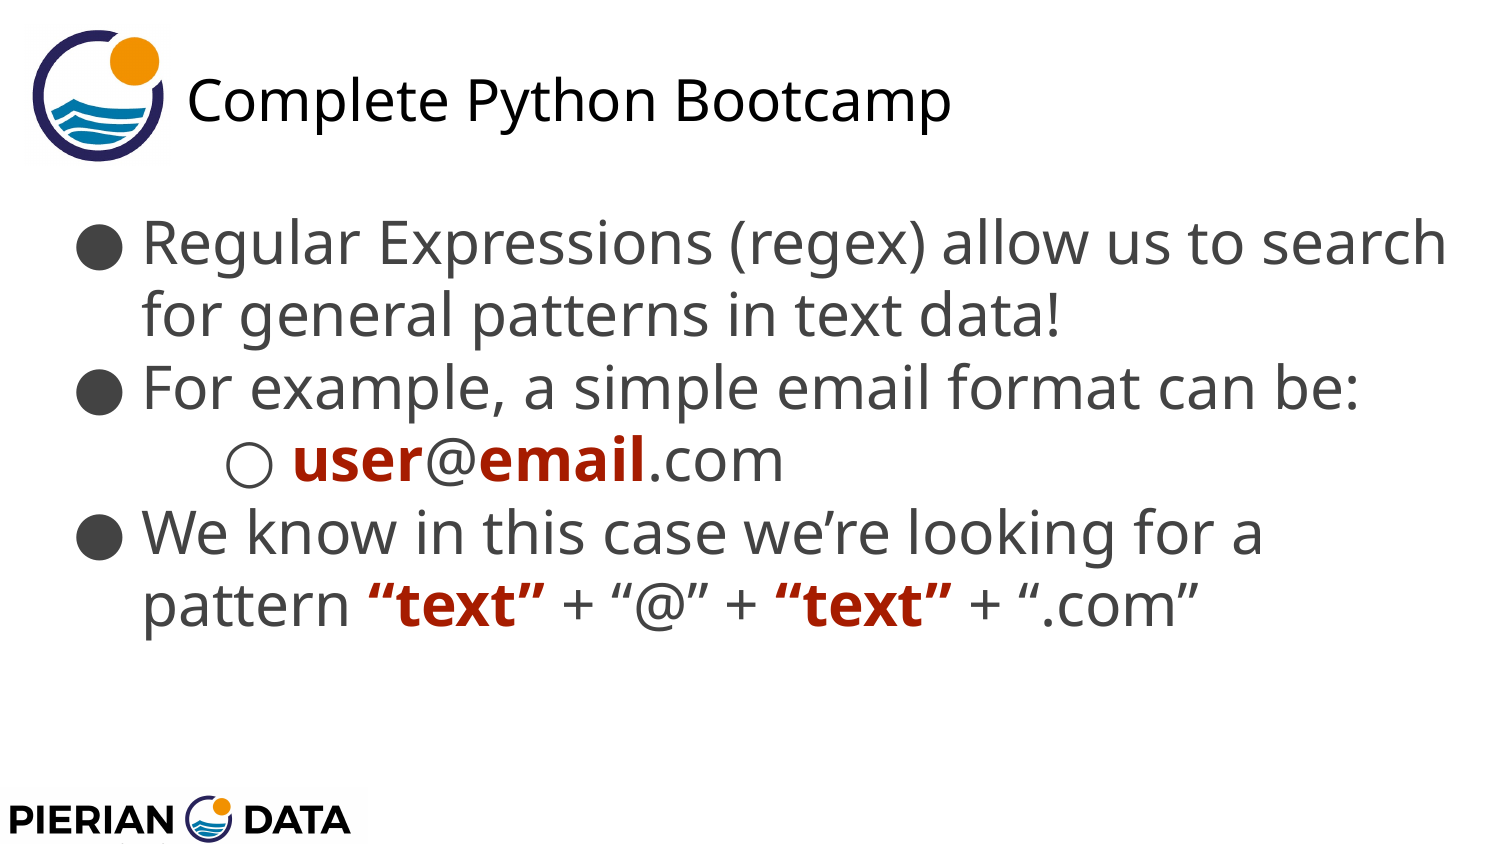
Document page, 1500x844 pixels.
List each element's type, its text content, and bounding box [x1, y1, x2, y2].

picture [24, 24, 172, 167]
list Regular Expressions (regex) allow us to search for general patterns in text data! For example, a simple email format can be: user@email.com We know in this case we’re looking for a pattern “text” + “@” + “text” + “.com” [51, 189, 1476, 750]
picture [0, 787, 368, 844]
title Complete Python Bootcamp [176, 48, 1449, 143]
